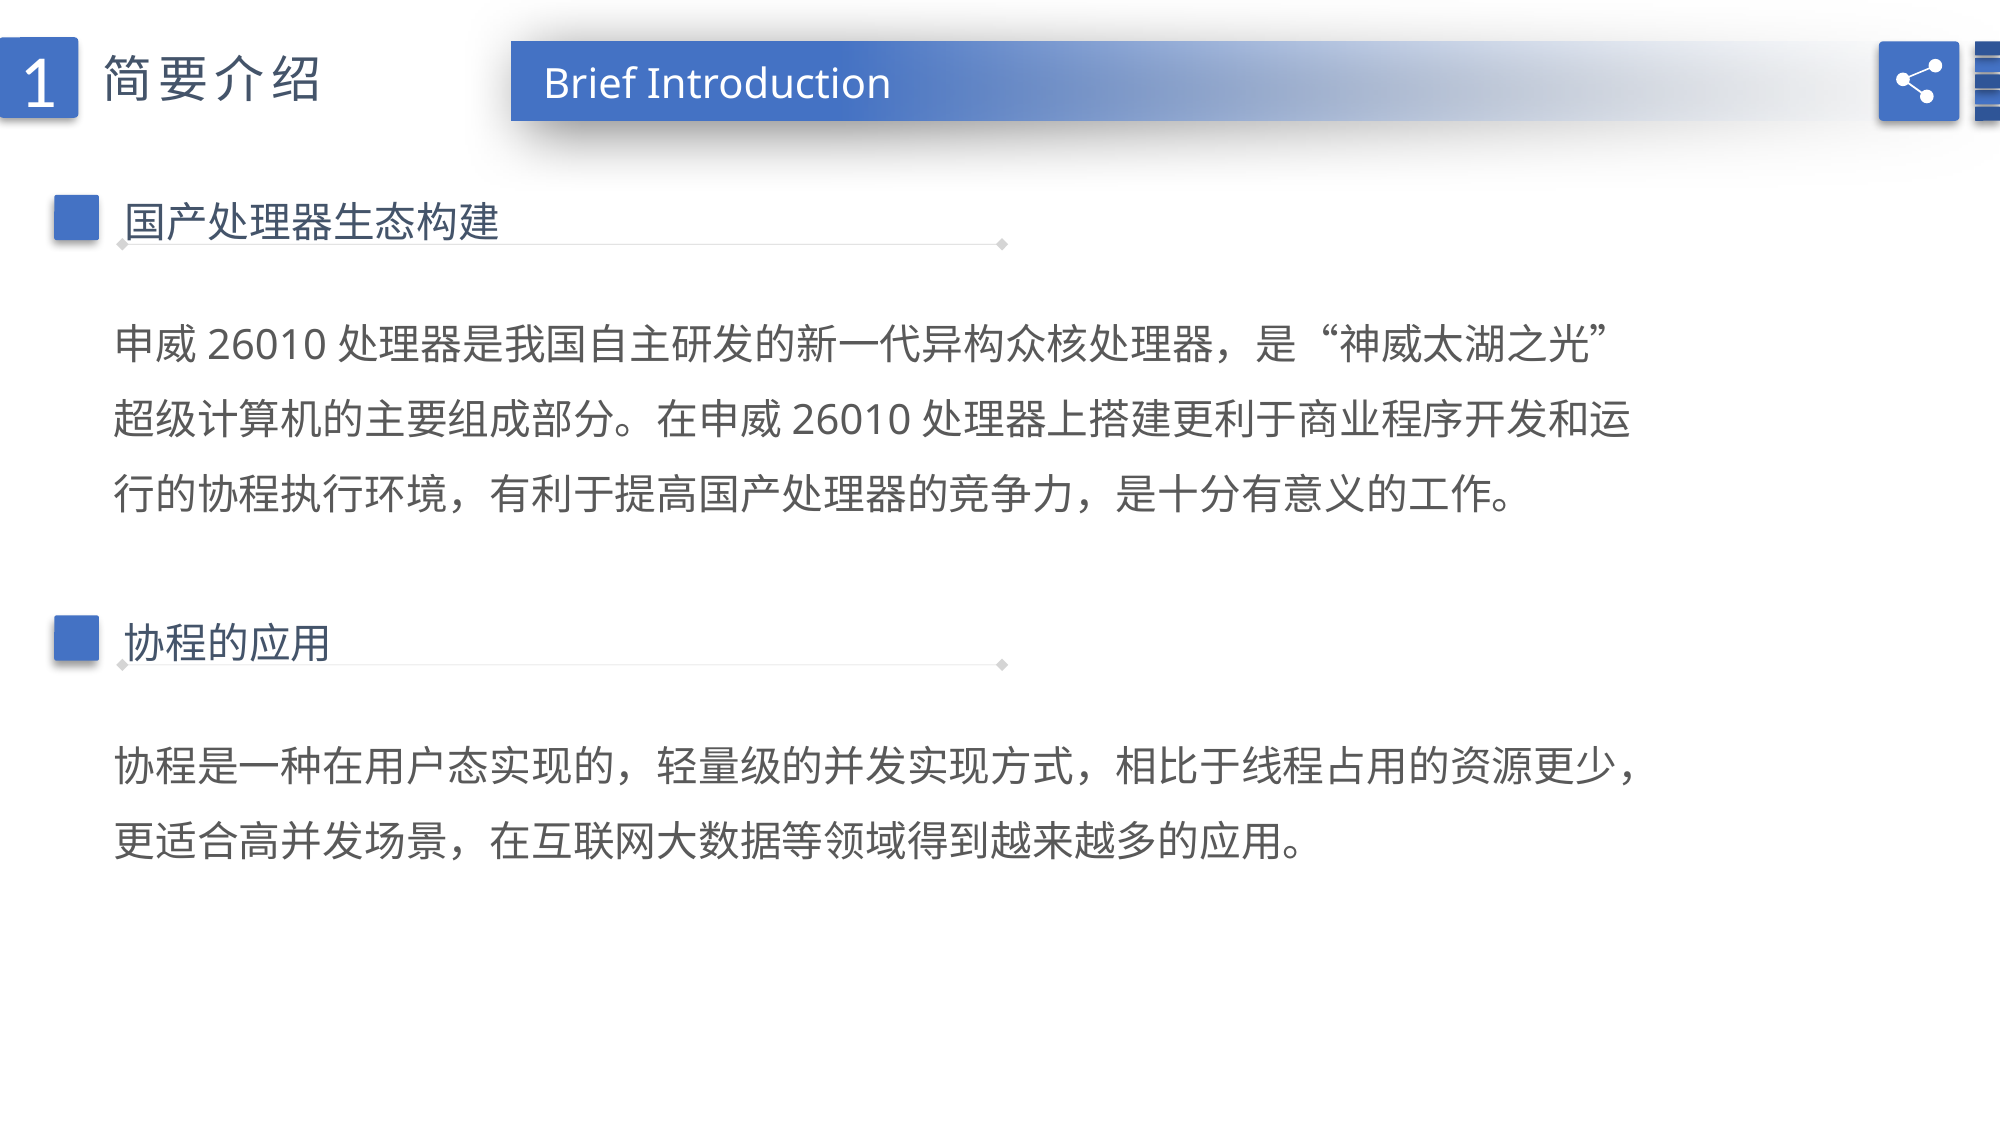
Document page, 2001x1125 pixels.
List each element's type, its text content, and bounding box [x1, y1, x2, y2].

text_box 1 [0, 36, 80, 119]
text_box Brief Introduction [528, 49, 1413, 115]
text_box 协程是一种在用户态实现的，轻量级的并发实现方式，相比于线程占用的资源更少，更适合高并发场景，在互联网大数据等领域得到越来越多的应用。 [98, 707, 1677, 872]
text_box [54, 173, 1003, 255]
text_box [510, 40, 2000, 122]
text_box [1878, 41, 2000, 121]
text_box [54, 594, 1003, 675]
text_box 申威26010处理器是我国自主研发的新一代异构众核处理器，是“神威太湖之光”超级计算机的主要组成部分。在申威26010处理器上搭建更利于商业程序开发和运行的协程执行环境，有利于提高国产处理器的竞争力，是十分有意义的工作。 [98, 285, 1677, 601]
text_box 简要介绍 [87, 40, 337, 115]
